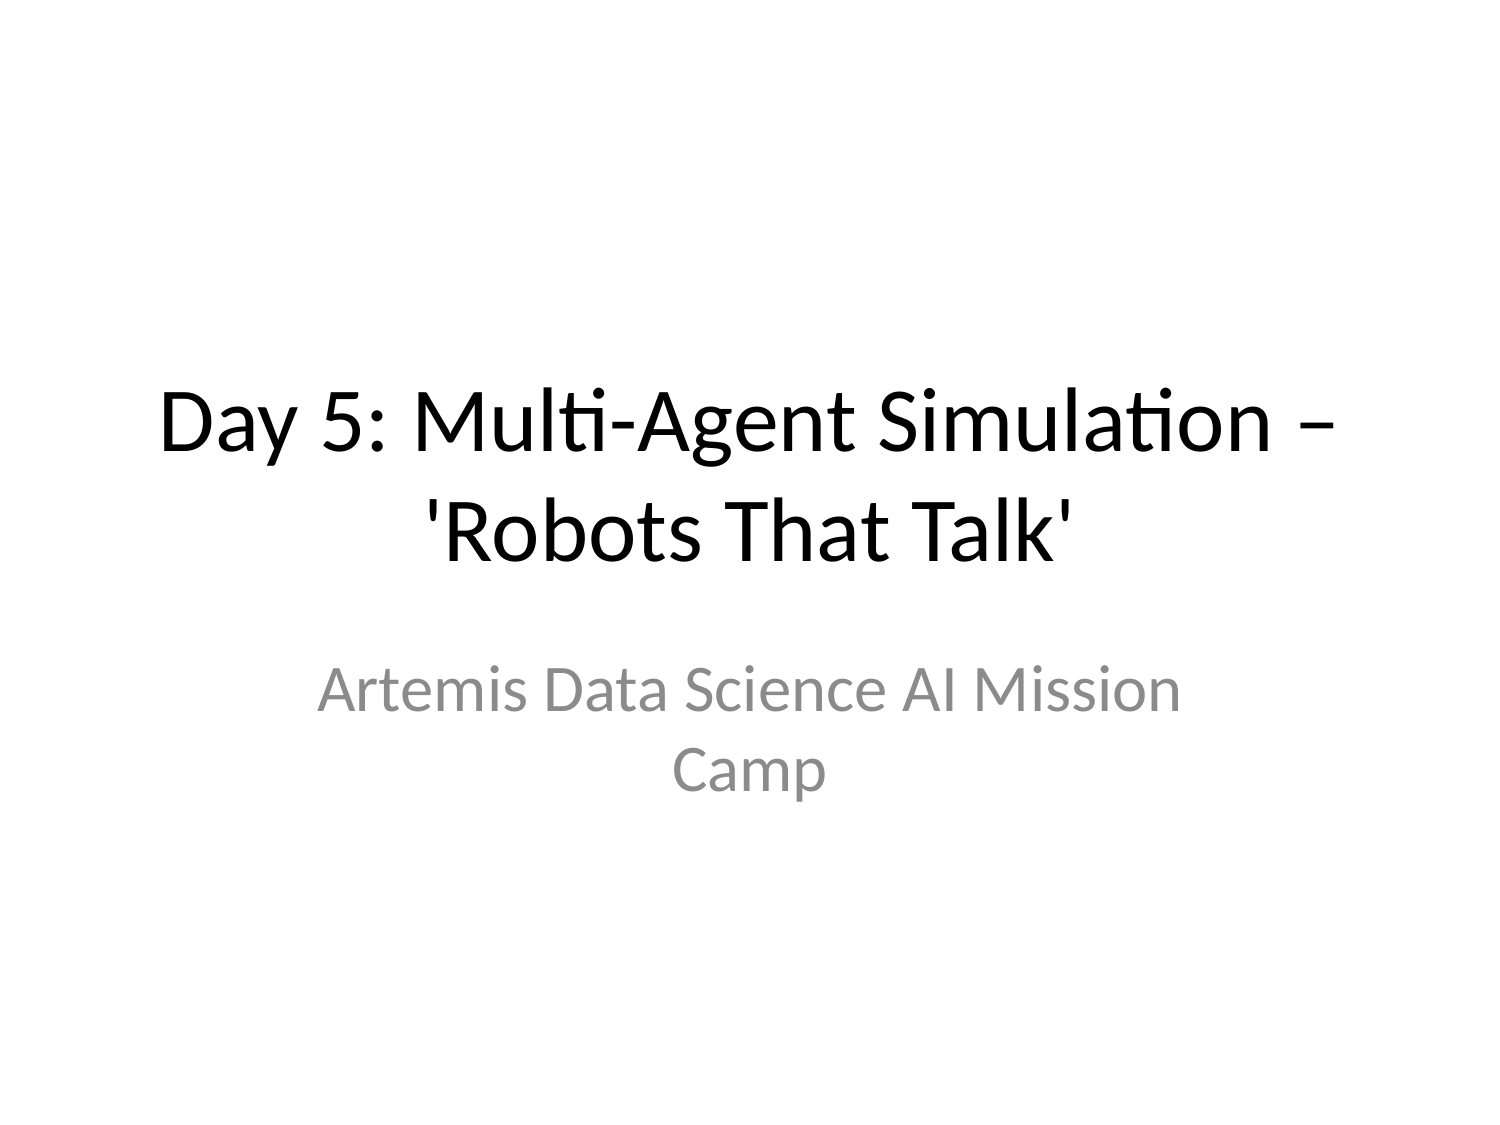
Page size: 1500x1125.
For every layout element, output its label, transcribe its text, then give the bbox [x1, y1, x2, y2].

title Day 5: Multi-Agent Simulation – 'Robots That Talk' [112, 349, 1388, 591]
subtitle Artemis Data Science AI Mission Camp [225, 637, 1275, 925]
